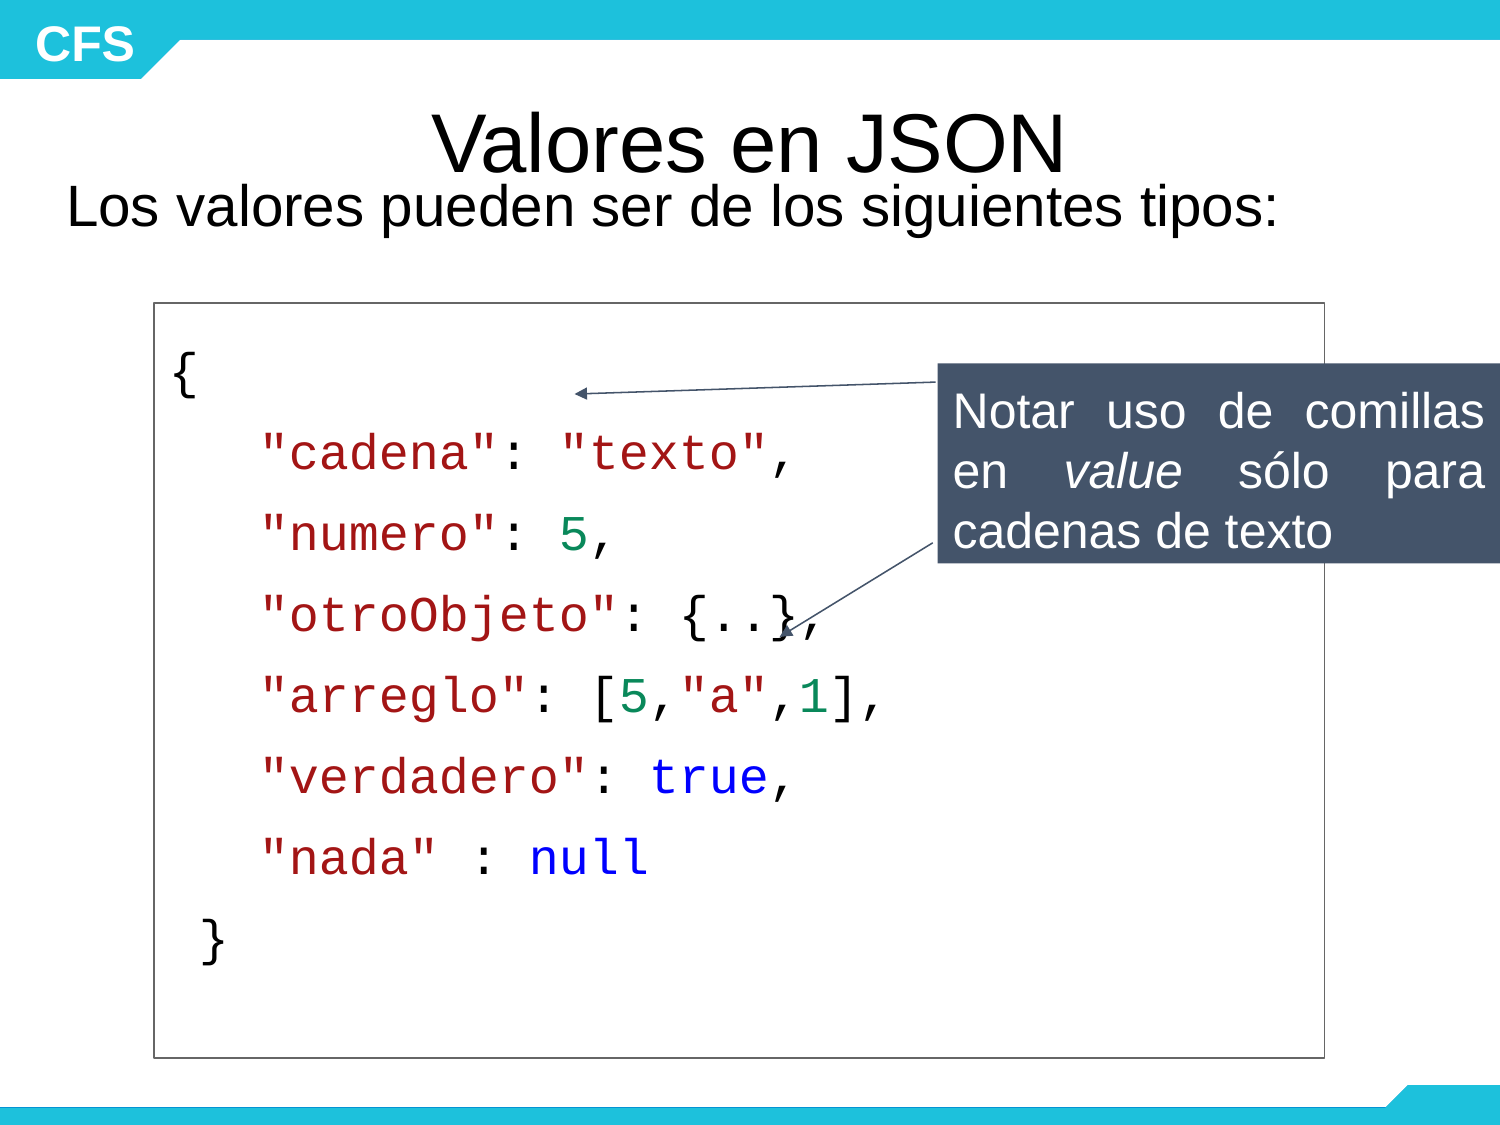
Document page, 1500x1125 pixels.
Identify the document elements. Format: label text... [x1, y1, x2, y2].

text_box { "cadena": "texto", "numero": 5, "otroObjeto": {..}, "arreglo": [5,"a",1], "verdadero": true, "nada" : null } [153, 302, 1325, 1059]
list Los valores pueden ser de los siguientes tipos: [51, 168, 1397, 295]
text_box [779, 542, 933, 638]
title Valores en JSON [103, 45, 1397, 168]
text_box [574, 381, 936, 395]
text_box Notar uso de comillas en value sólo para cadenas de texto [937, 363, 1500, 564]
